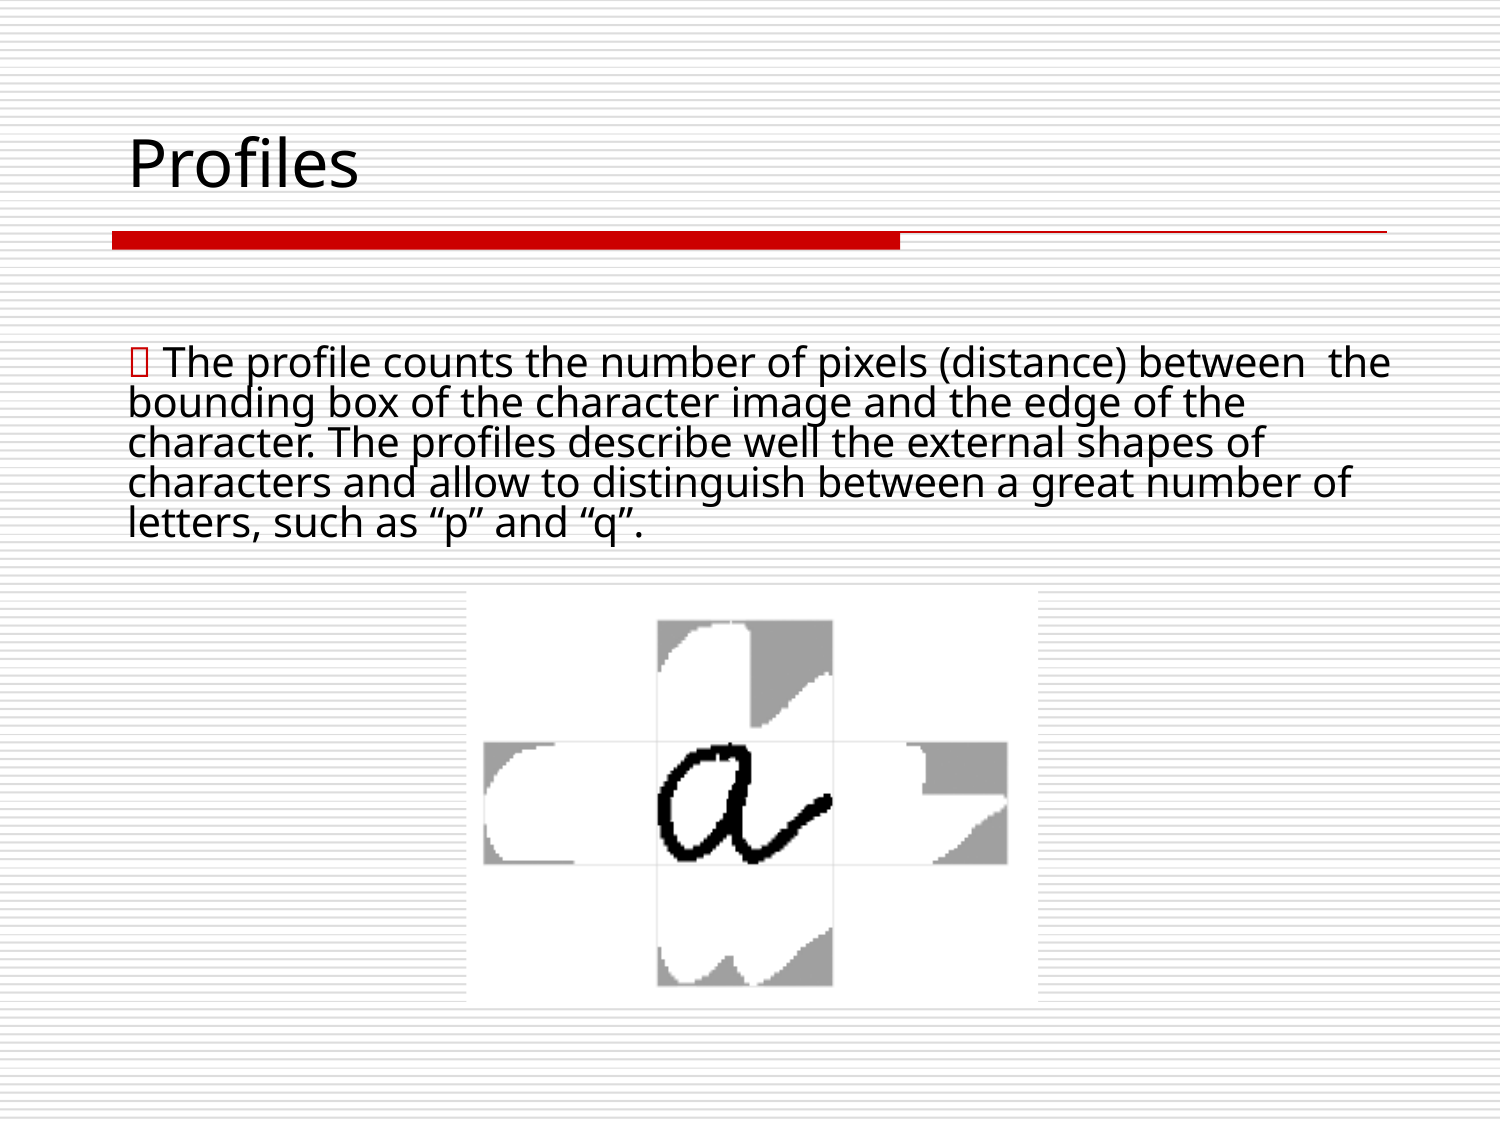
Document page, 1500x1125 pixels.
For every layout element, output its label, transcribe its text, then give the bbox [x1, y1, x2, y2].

picture [0, 0, 1500, 1125]
text_box [466, 586, 1039, 1002]
title Profiles [125, 118, 374, 309]
text_box  The profile counts the number of pixels (distance) between the bounding box of the character image and the edge of the character. The profiles describe well the external shapes of characters and allow to distinguish between a great number of letters, such as “p” and “q”. [125, 333, 1444, 546]
